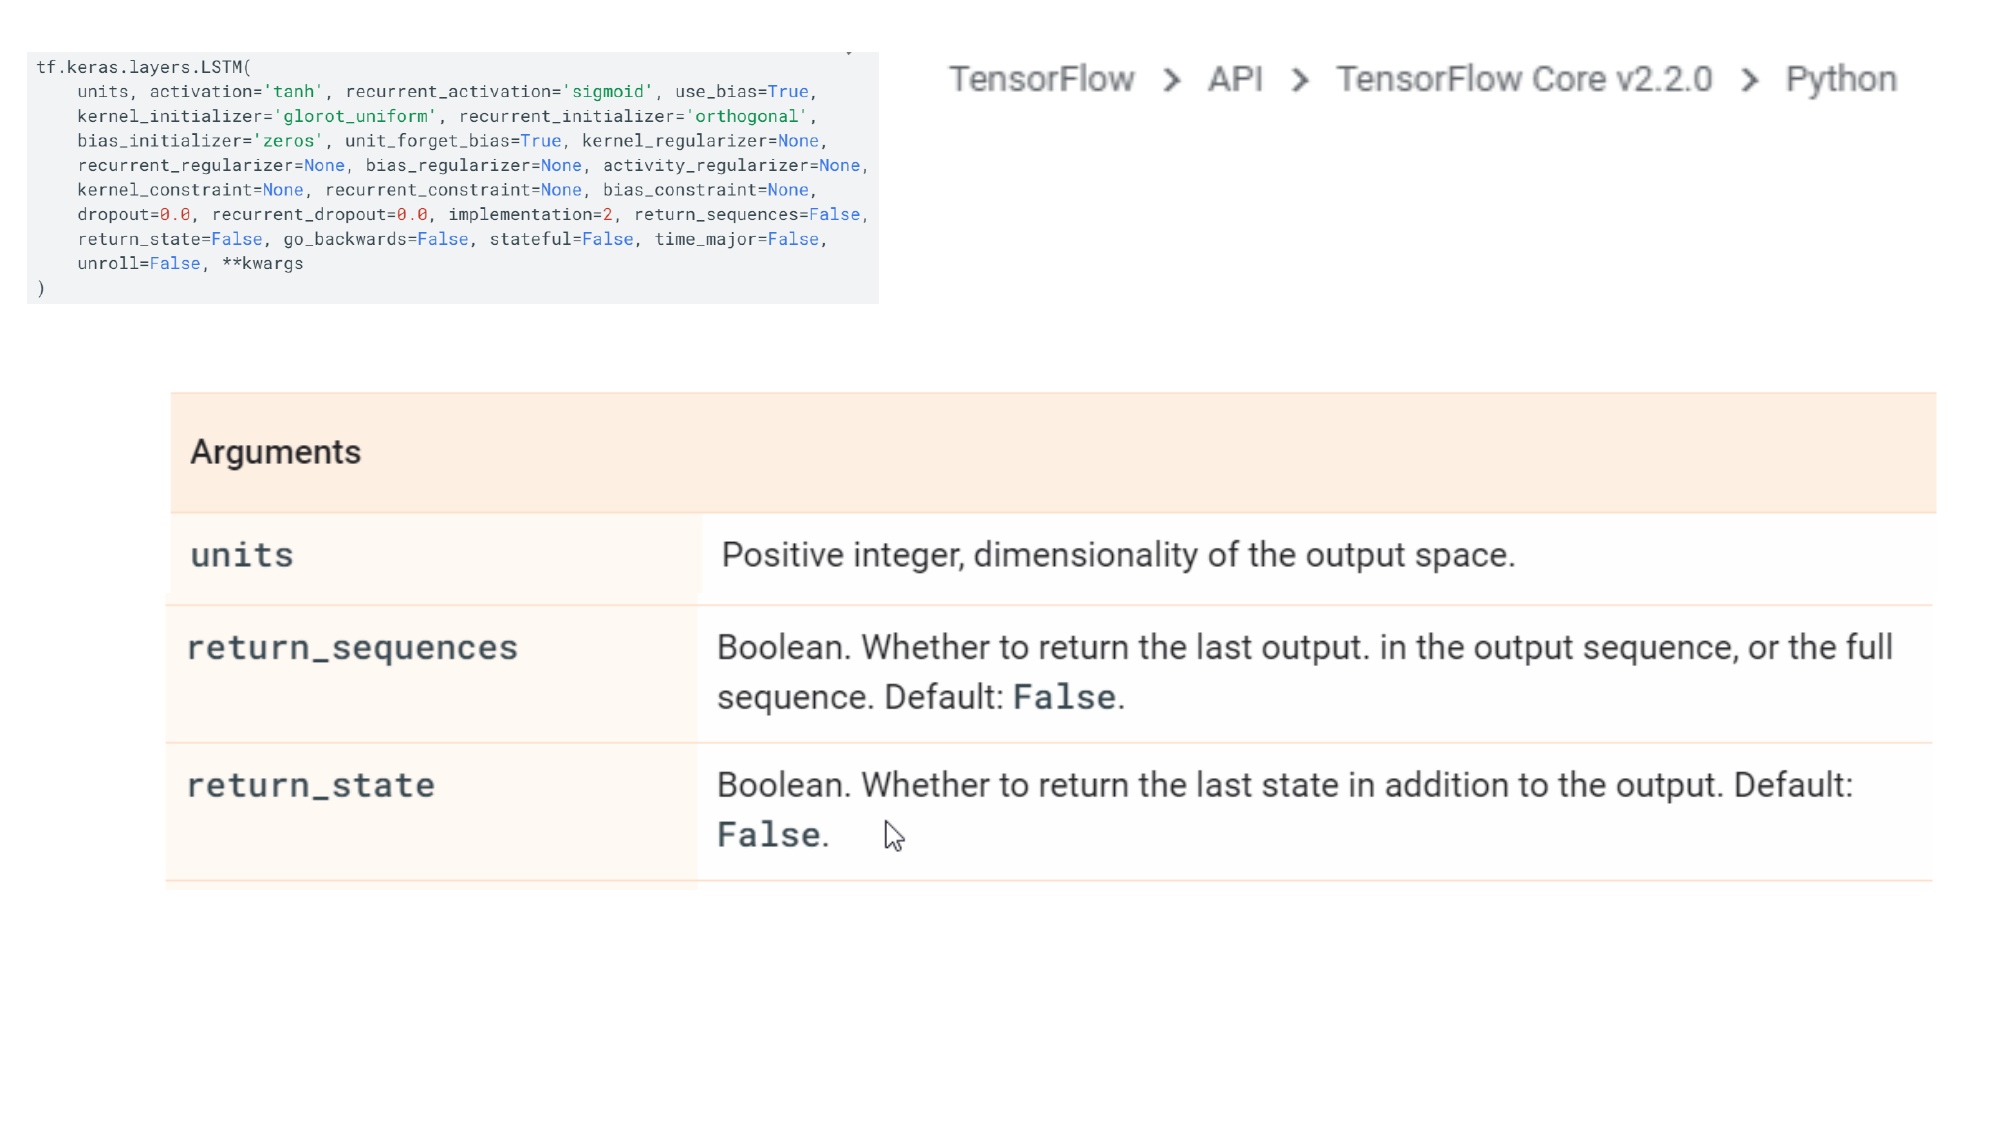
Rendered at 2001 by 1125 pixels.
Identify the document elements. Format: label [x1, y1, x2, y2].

picture [27, 52, 879, 304]
picture [137, 376, 1980, 890]
picture [923, 28, 1940, 129]
